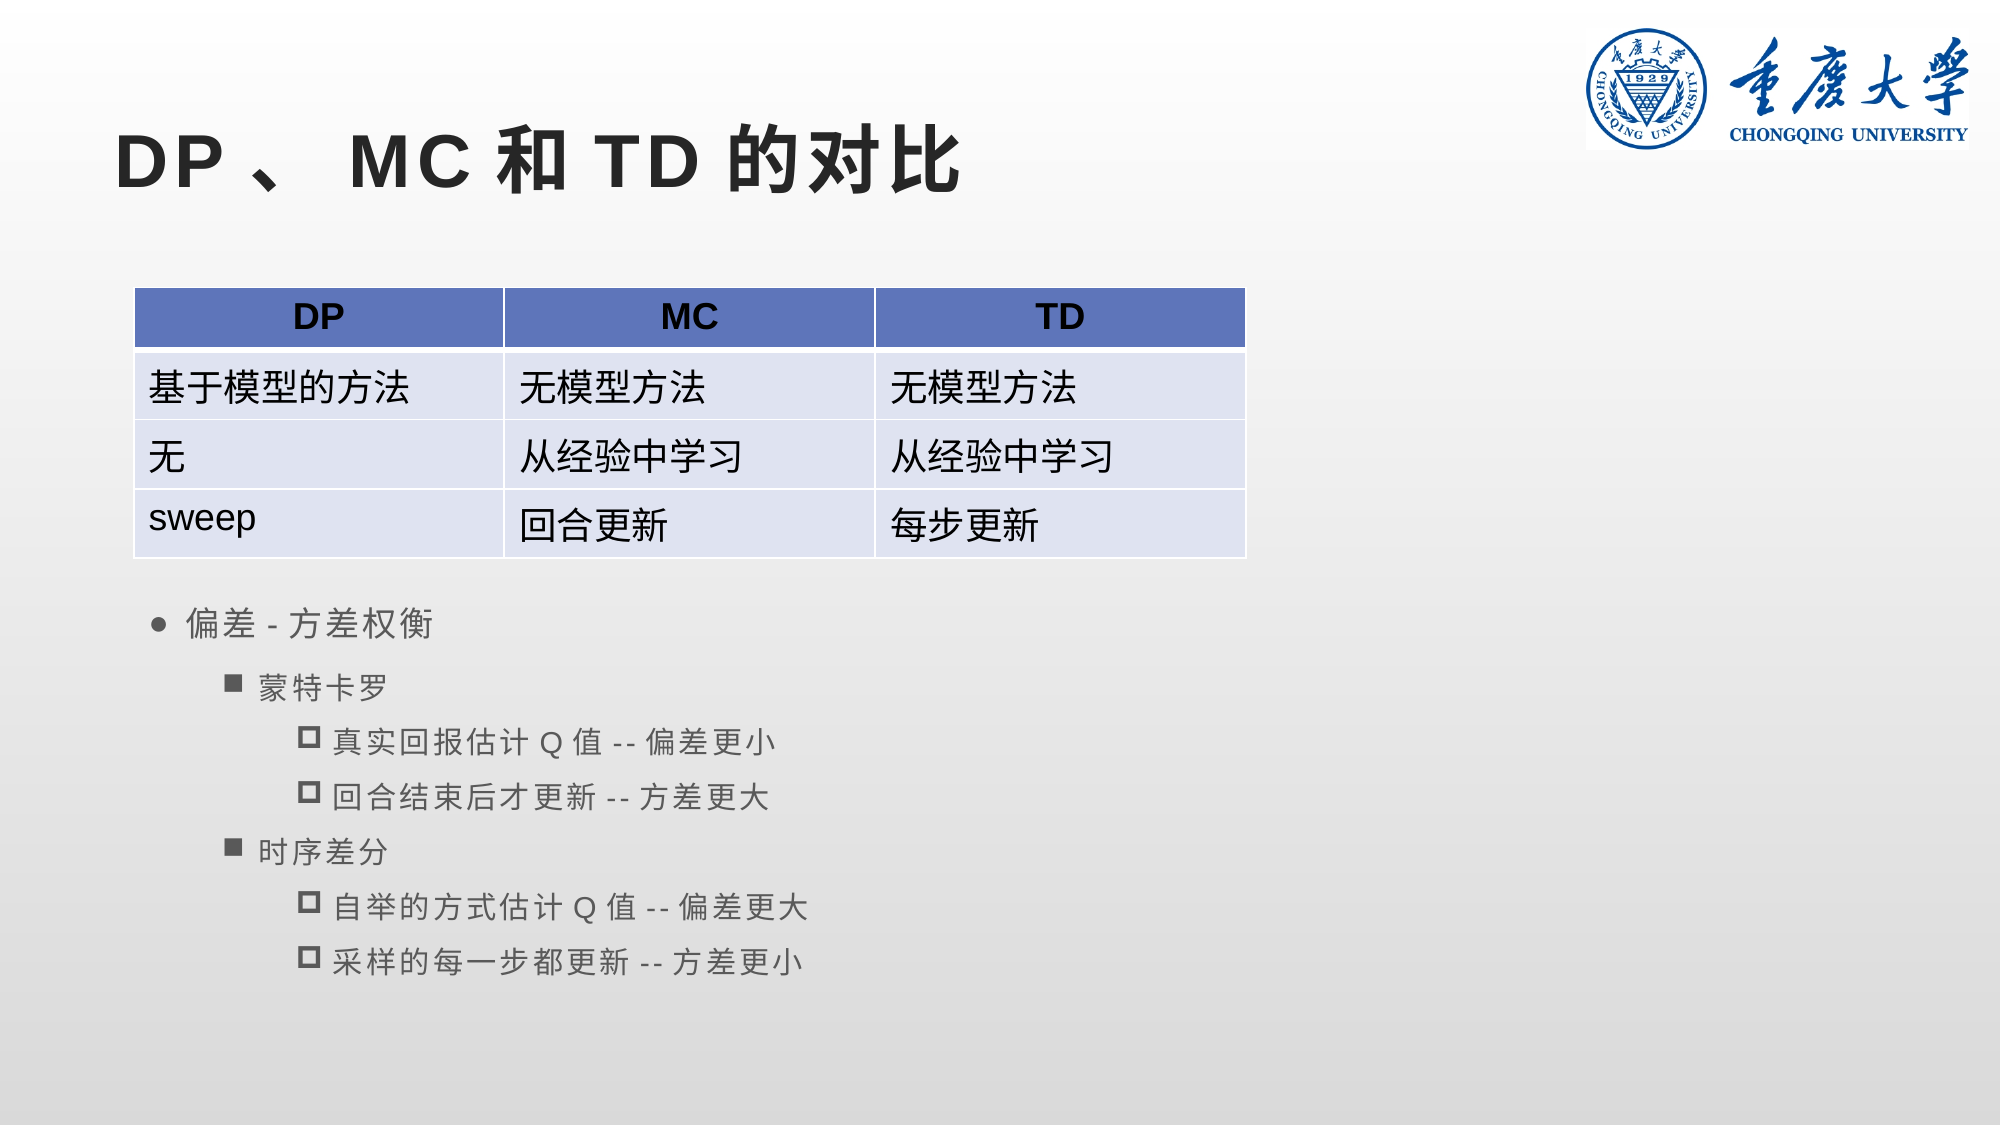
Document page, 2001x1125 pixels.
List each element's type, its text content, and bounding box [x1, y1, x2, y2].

table_cell 无模型方法 [505, 353, 874, 419]
table_cell sweep [135, 490, 503, 557]
table_cell 回合更新 [505, 490, 874, 557]
table_header TD [876, 288, 1245, 347]
table_cell 每步更新 [876, 490, 1245, 557]
table_cell 从经验中学习 [505, 420, 874, 488]
table_header DP [135, 288, 503, 347]
table_header MC [505, 288, 874, 347]
picture [1586, 28, 1969, 150]
table_cell 从经验中学习 [876, 420, 1245, 488]
table_cell 基于模型的方法 [135, 353, 503, 419]
title DP、MC和TD的对比 [99, 99, 1900, 216]
table_cell 无模型方法 [876, 353, 1245, 419]
table_cell 无 [135, 420, 503, 488]
list 偏差-方差权衡 蒙特卡罗 真实回报估计Q值--偏差更小 回合结束后才更新--方差更大 时序差分 自举的方式估计Q值--偏差更大 采样的每一步都更新--方差更小 [133, 581, 902, 990]
